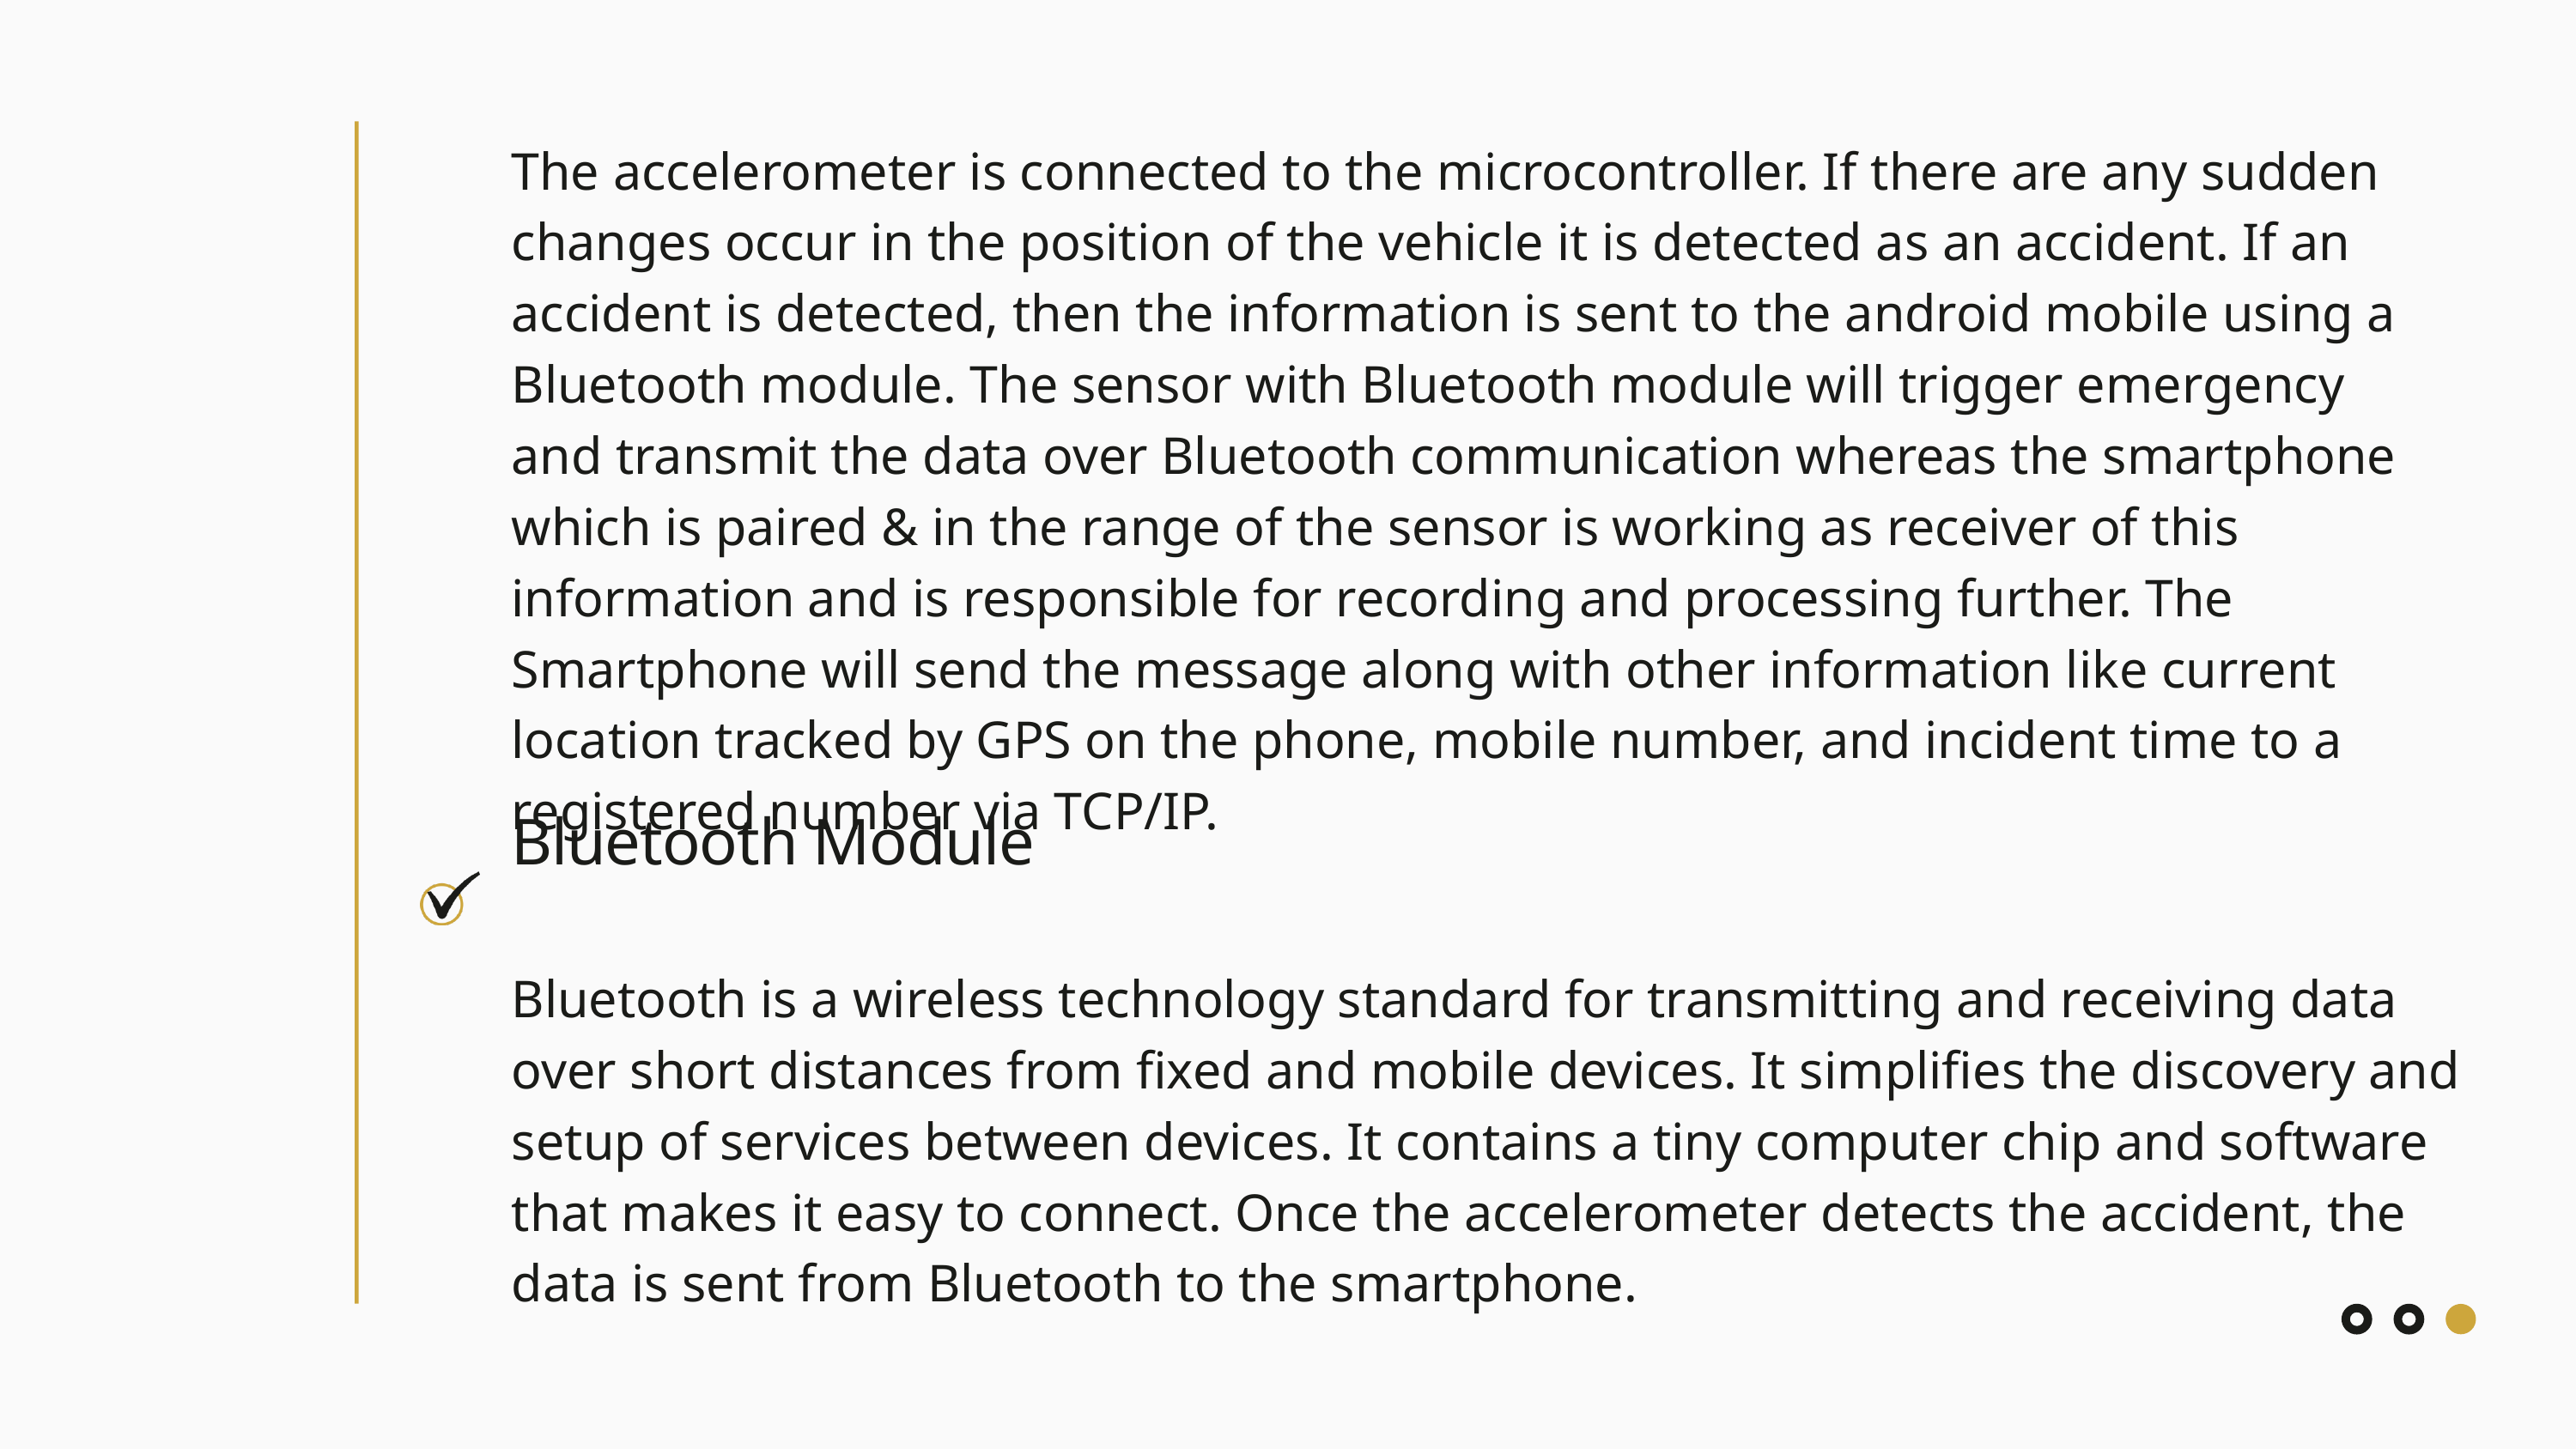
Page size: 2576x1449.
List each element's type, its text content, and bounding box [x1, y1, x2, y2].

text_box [2341, 1303, 2476, 1335]
text_box [355, 121, 359, 1304]
text_box The accelerometer is connected to the microcontroller. If there are any sudden changes occur in the position of the vehicle it is detected as an accident. If an accident is detected, then the information is sent to the android mobile using a Bluetooth module. The sensor with Bluetooth module will trigger emergency and transmit the data over Bluetooth communication whereas the smartphone which is paired & in the range of the sensor is working as receiver of this information and is responsible for recording and processing further. The Smartphone will send the message along with other information like current location tracked by GPS on the phone, mobile number, and incident time to a registered number via TCP/IP. [511, 128, 2432, 806]
picture [420, 870, 480, 926]
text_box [511, 809, 2476, 1449]
